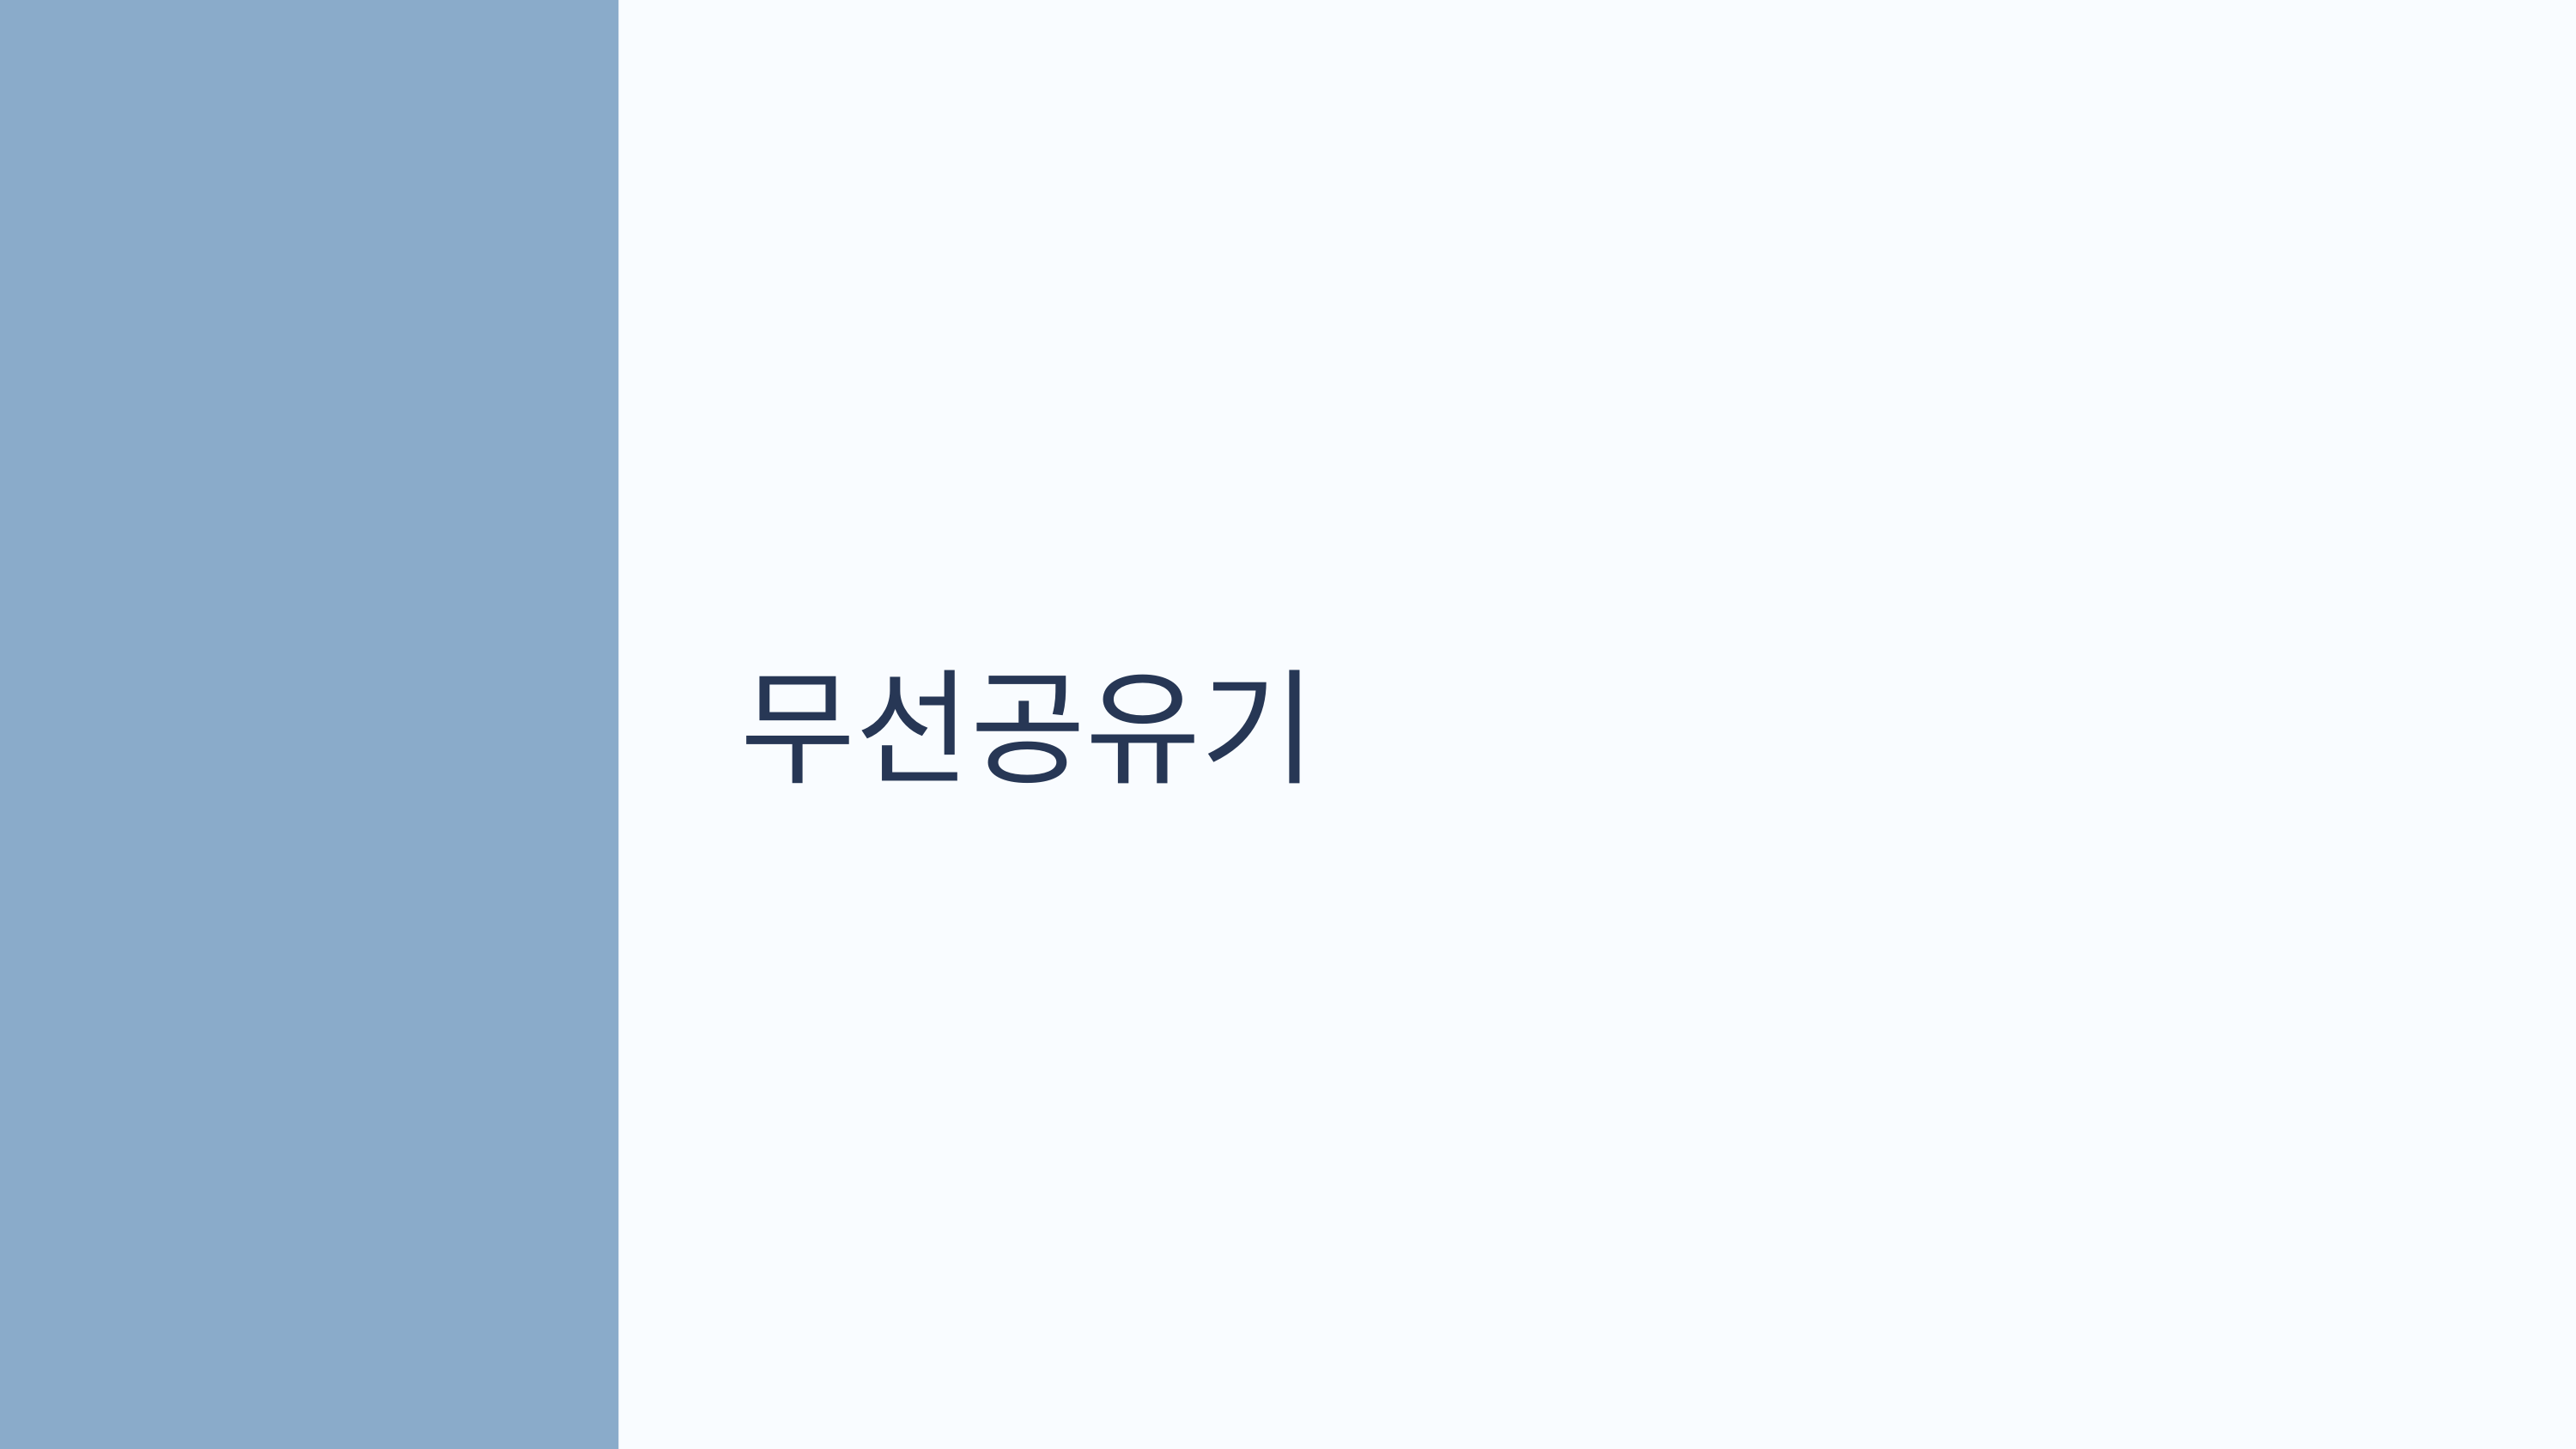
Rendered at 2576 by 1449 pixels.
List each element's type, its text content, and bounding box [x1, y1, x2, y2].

text_box [618, 0, 2576, 1449]
text_box 무선공유기 [740, 648, 2287, 799]
